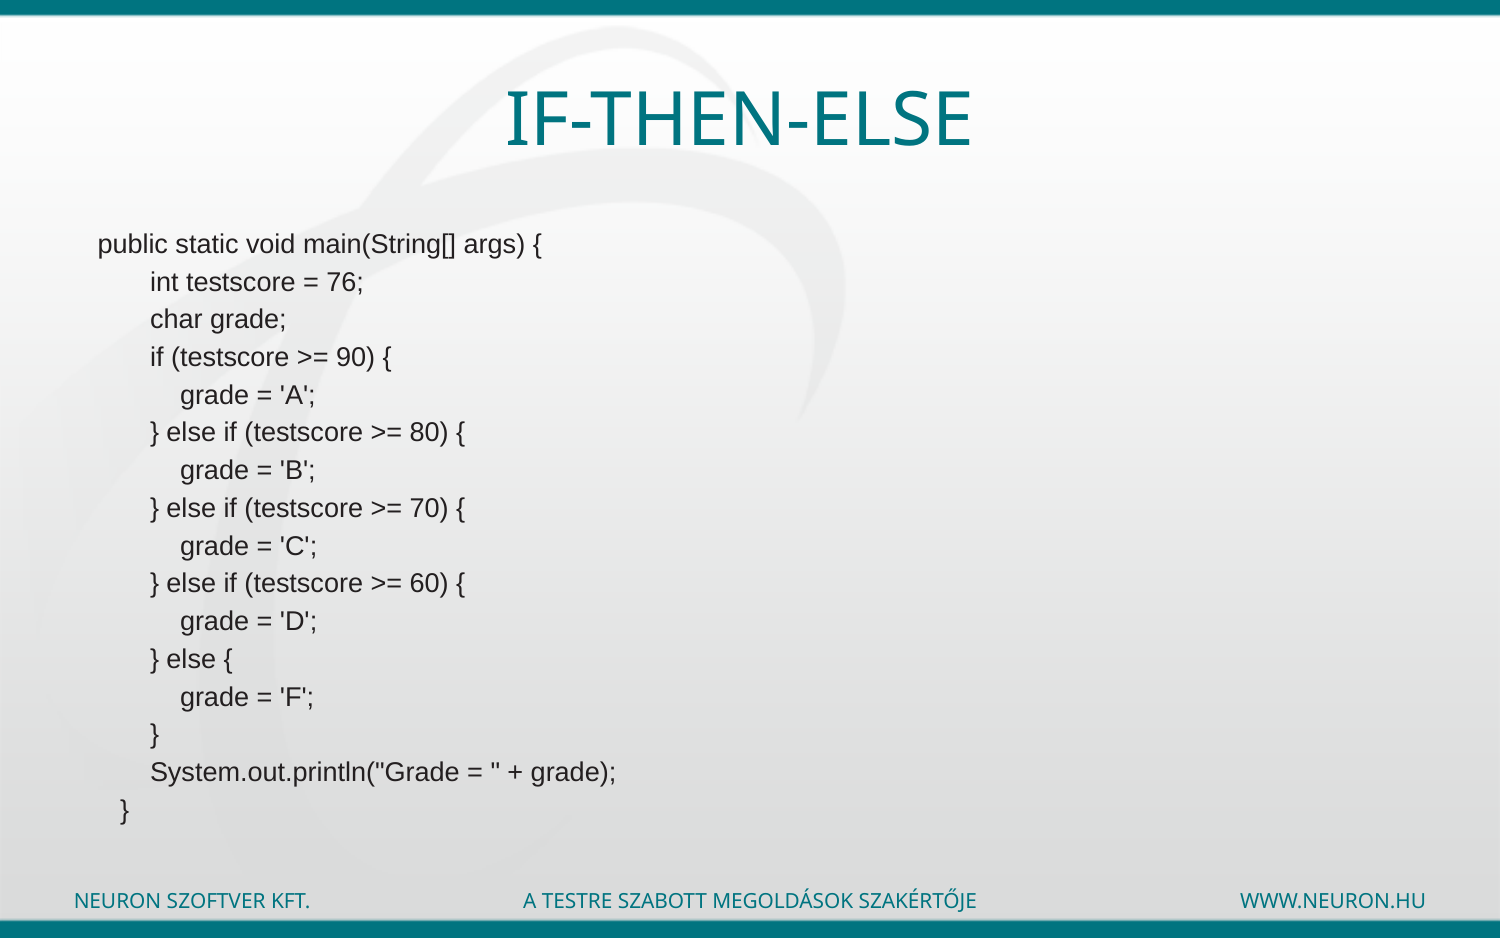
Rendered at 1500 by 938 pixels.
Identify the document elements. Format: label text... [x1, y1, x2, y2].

picture [0, 0, 1500, 938]
list public static void main(String[] args) { int testscore = 76; char grade; if (testscore >= 90) { grade = 'A'; } else if (testscore >= 80) { grade = 'B'; } else if (testscore >= 70) { grade = 'C'; } else if (testscore >= 60) { grade = 'D'; } else { grade = 'F'; } System.out.println("Grade = " + grade); } [75, 218, 1425, 838]
title if-then-else [75, 37, 1425, 194]
